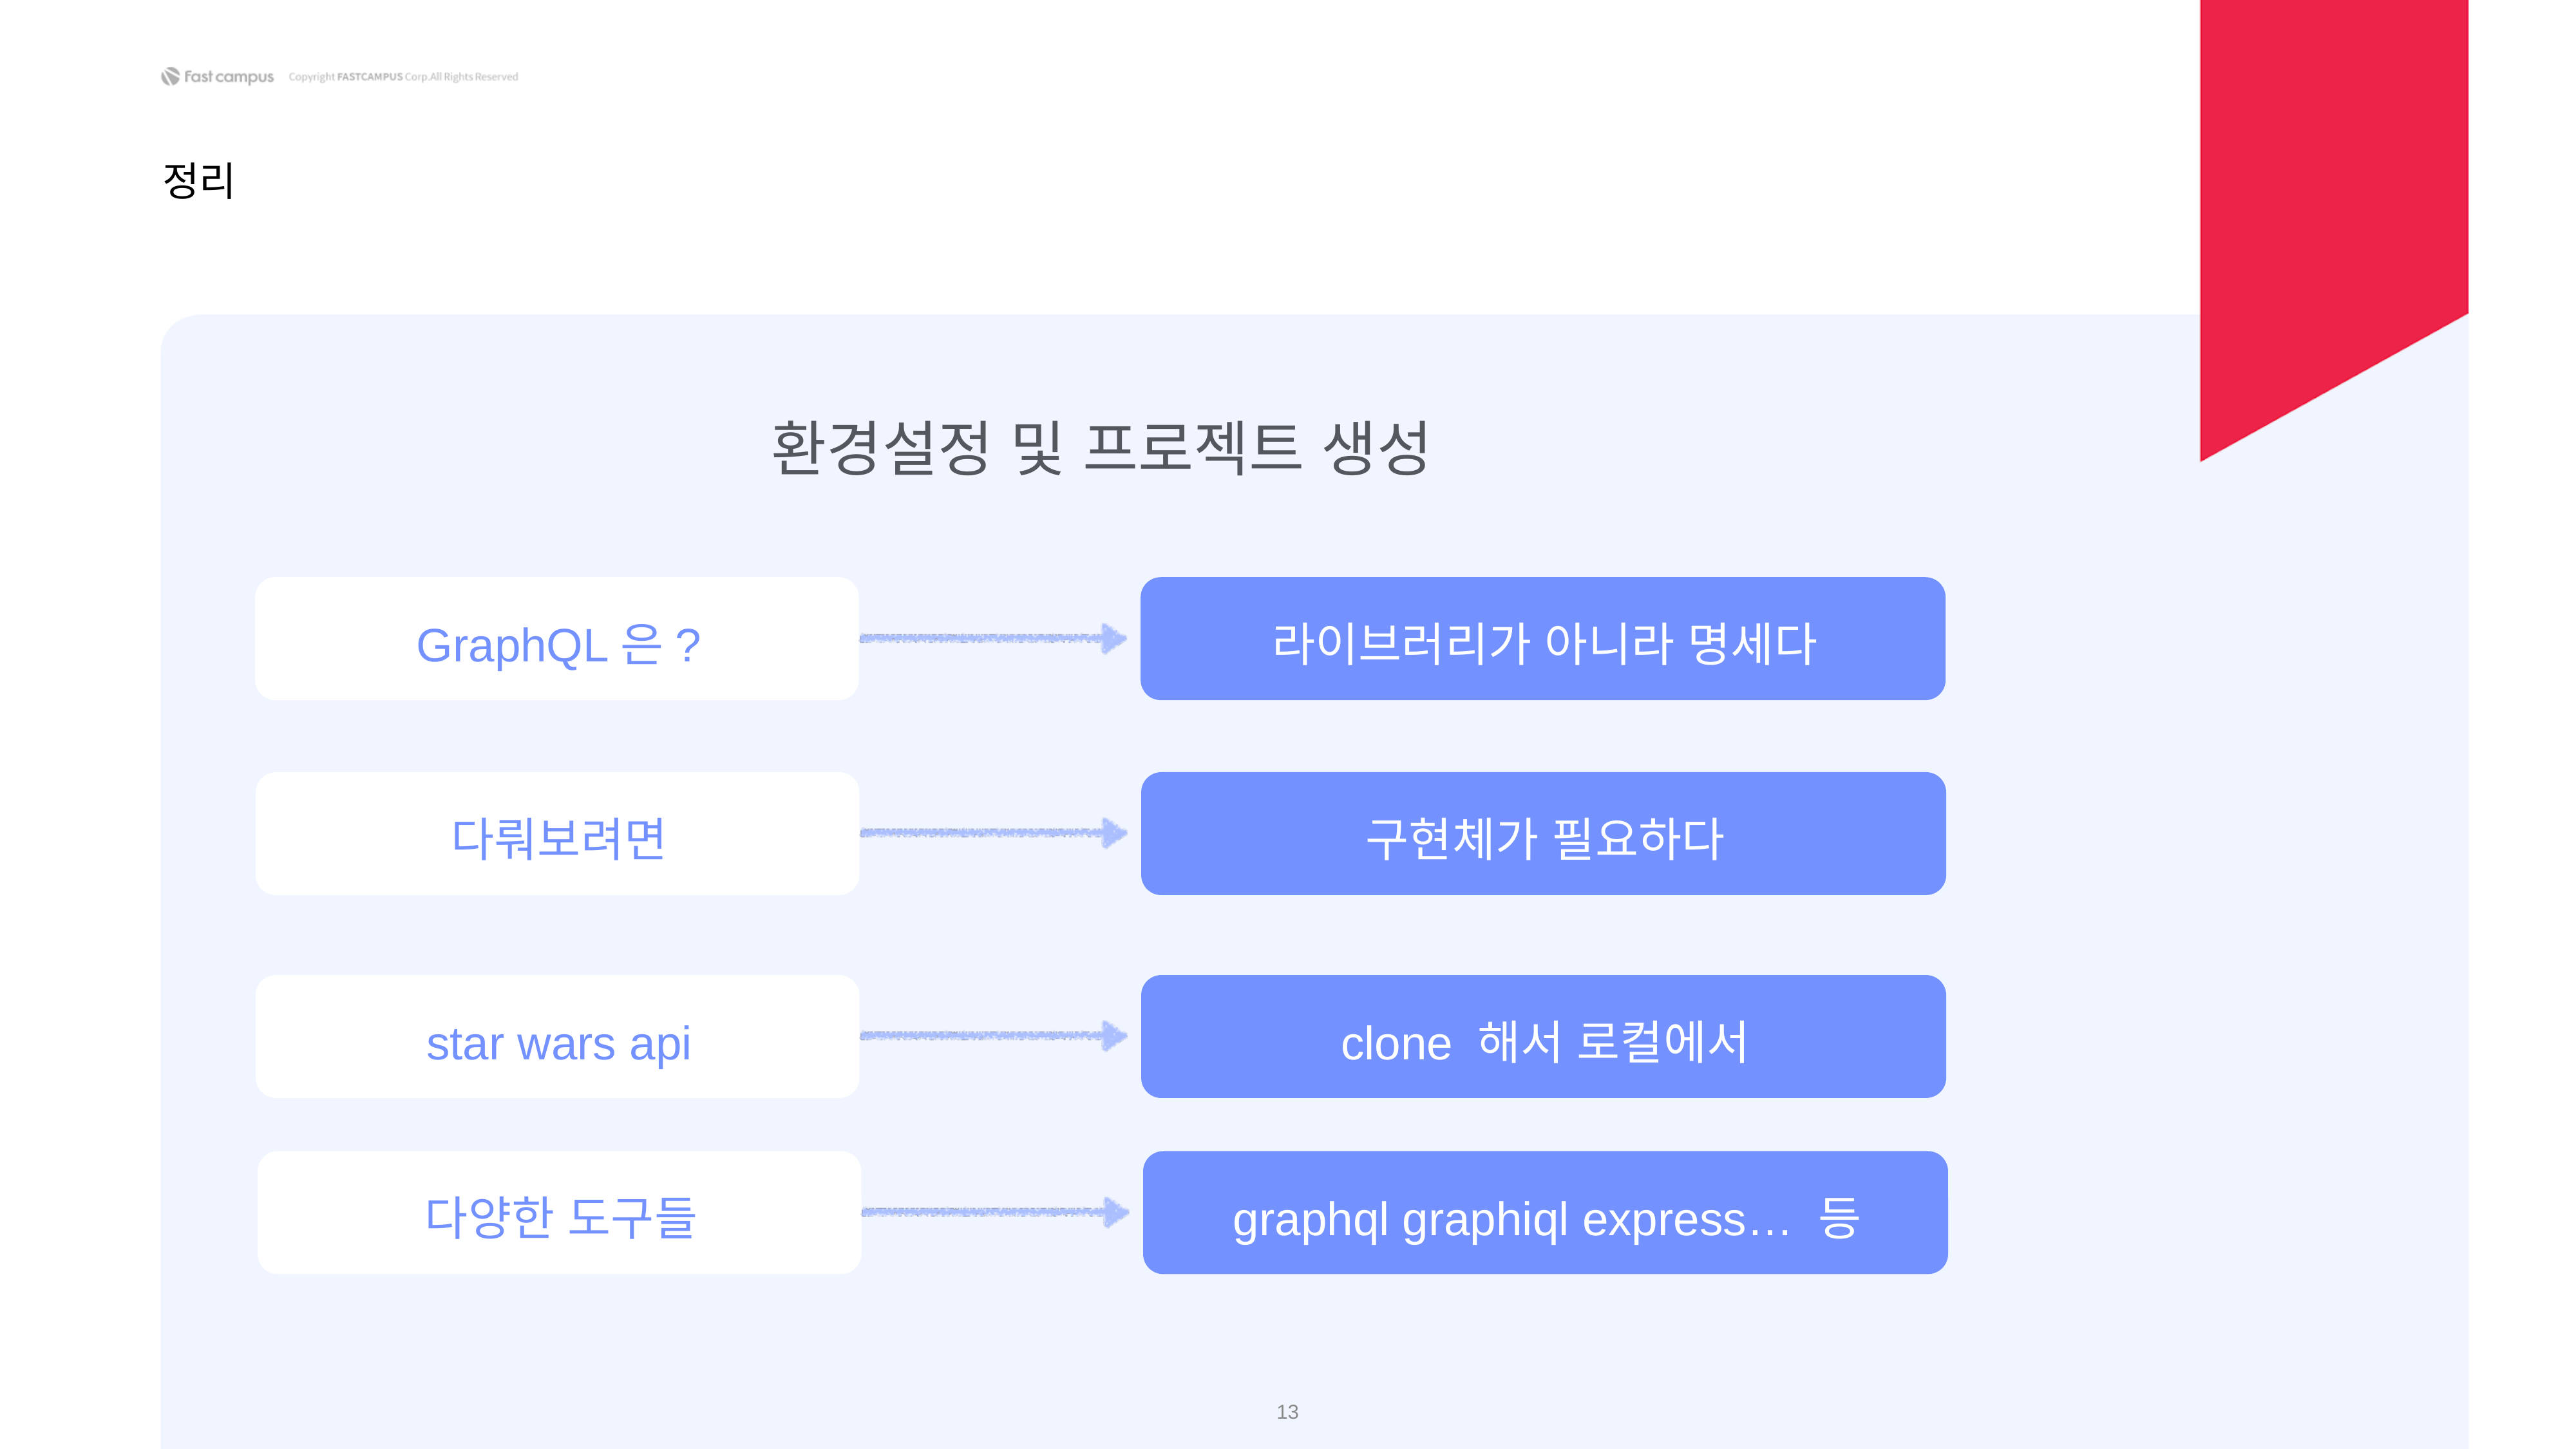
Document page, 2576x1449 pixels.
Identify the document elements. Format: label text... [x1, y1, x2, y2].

text_box 환경설정 및 프로젝트 생성 [254, 409, 1949, 486]
text_box graphql graphiql express… 등 [1144, 1187, 1950, 1247]
picture [0, 0, 2576, 1449]
text_box [258, 1151, 862, 1274]
text_box [1141, 772, 1947, 895]
text_box [1141, 577, 1946, 701]
text_box [256, 975, 860, 1098]
text_box 다양한 도구들 [259, 1187, 864, 1247]
slide_number ‹#› [998, 1372, 1578, 1449]
text_box 다뤄보려면 [258, 808, 862, 868]
text_box GraphQL은? [257, 613, 861, 673]
text_box [1141, 975, 1947, 1098]
text_box [256, 772, 860, 895]
text_box [1143, 1151, 1949, 1274]
text_box star wars api [258, 1011, 862, 1071]
text_box 정리 [160, 154, 631, 269]
text_box clone 해서 로컬에서 [1143, 1011, 1948, 1071]
text_box 구현체가 필요하다 [1143, 808, 1948, 868]
text_box 라이브러리가 아니라 명세다 [1142, 613, 1948, 673]
text_box [255, 577, 859, 701]
